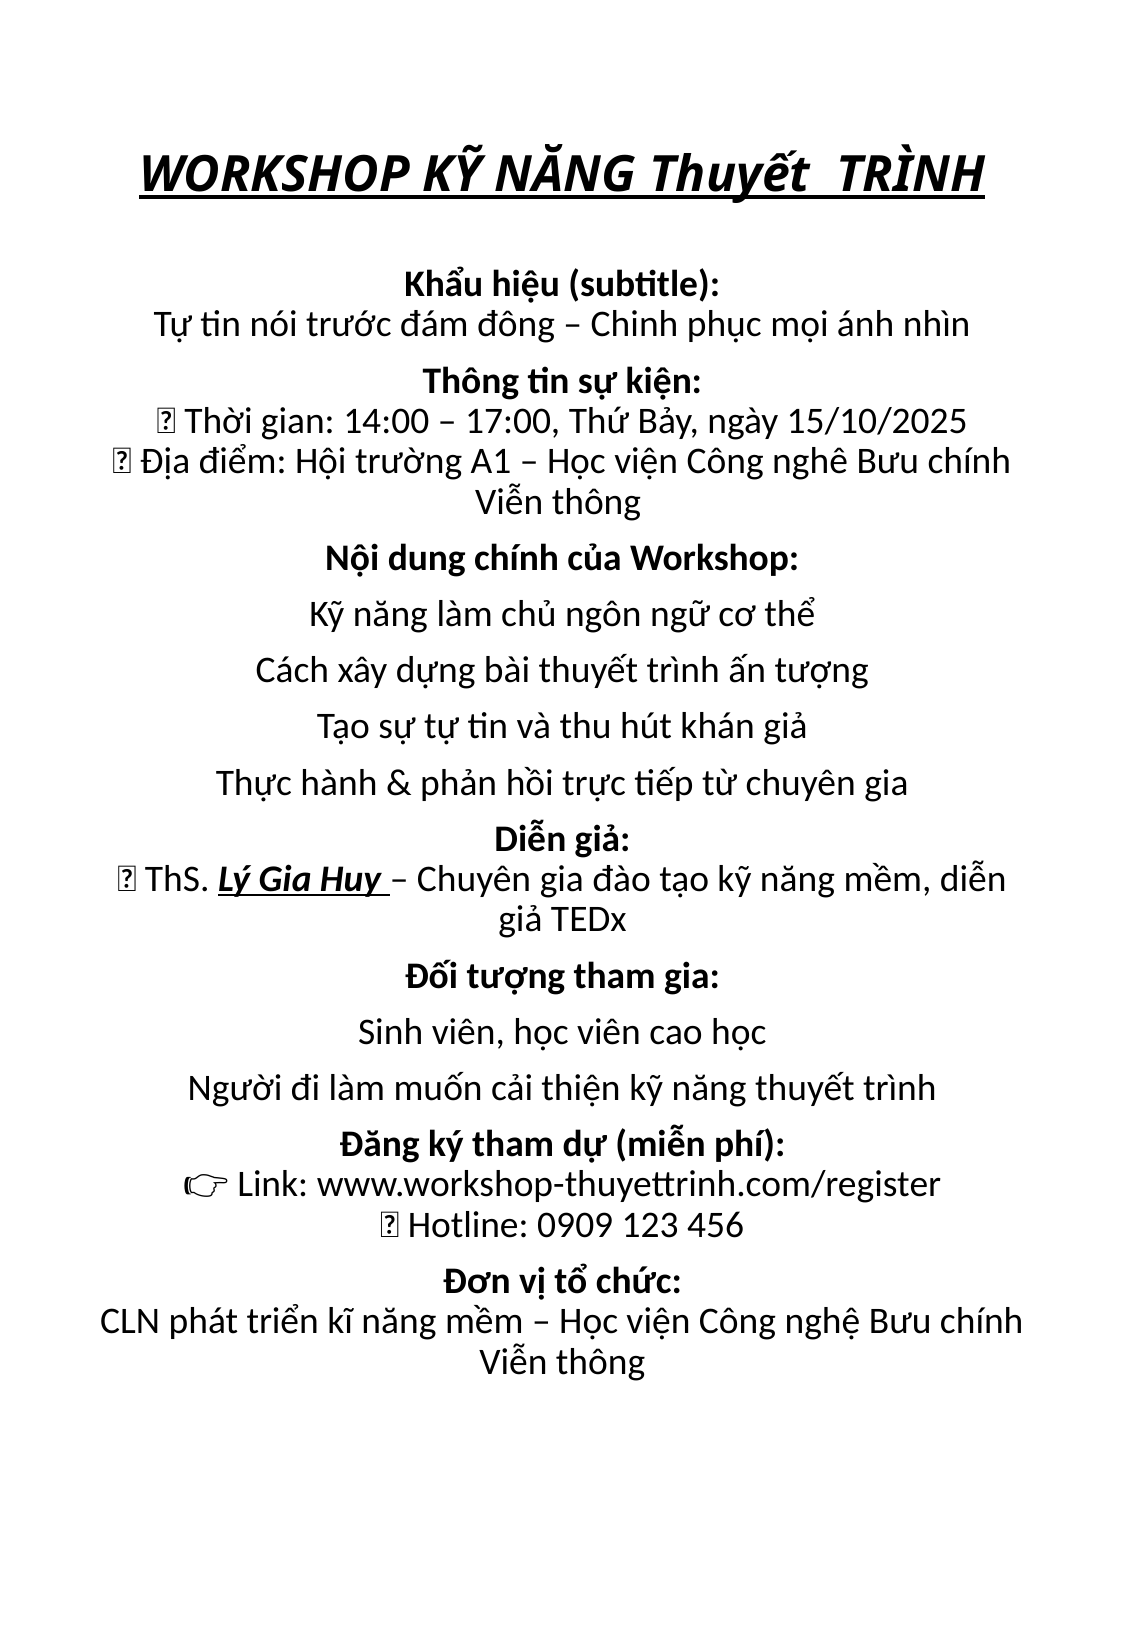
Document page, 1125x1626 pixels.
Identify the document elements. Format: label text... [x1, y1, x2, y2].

title WORKSHOP KỸ NĂNG Thuyết TRÌNH [84, 0, 1041, 210]
subtitle Khẩu hiệu (subtitle): Tự tin nói trước đám đông – Chinh phục mọi ánh nhìn Thông tin sự kiện: 📅 Thời gian: 14:00 – 17:00, Thứ Bảy, ngày 15/10/2025 📍 Địa điểm: Hội trường A1 – Học viện Công nghê Bưu chính Viễn thông Nội dung chính của Workshop: Kỹ năng làm chủ ngôn ngữ cơ thể Cách xây dựng bài thuyết trình ấn tượng Tạo sự tự tin và thu hút khán giả Thực hành & phản hồi trực tiếp từ chuyên gia Diễn giả: 🎤 ThS. Lý Gia Huy – Chuyên gia đào tạo kỹ năng mềm, diễn giả TEDx Đối tượng tham gia: Sinh viên, học viên cao học Người đi làm muốn cải thiện kỹ năng thuyết trình Đăng ký tham dự (miễn phí): 👉 Link: www.workshop-thuyettrinh.com/register 📞 Hotline: 0909 123 456 Đơn vị tổ chức: CLN phát triển kĩ năng mềm – Học viện Công nghệ Bưu chính Viễn thông [84, 256, 1041, 1625]
